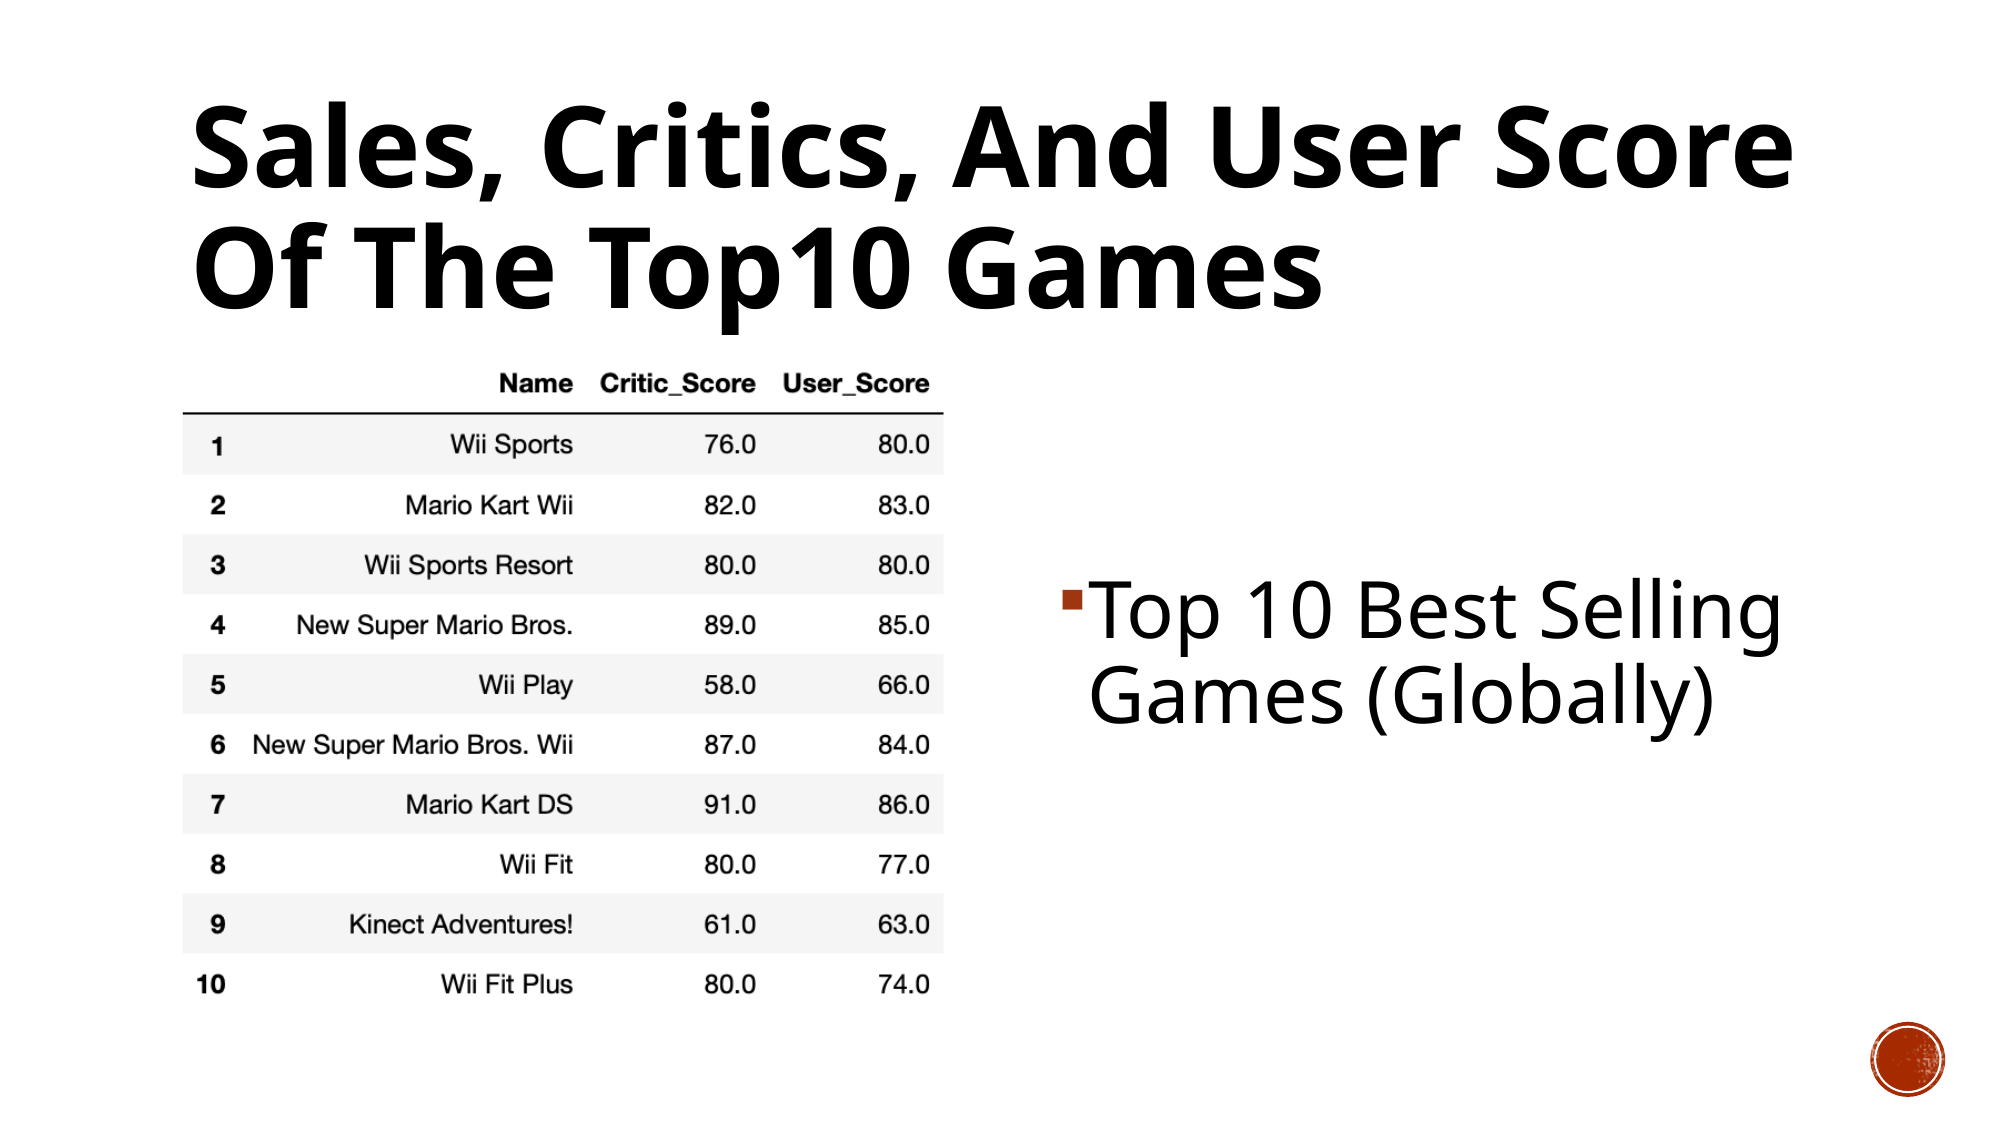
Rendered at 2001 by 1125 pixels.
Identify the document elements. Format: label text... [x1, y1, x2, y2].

list Top 10 Best Selling Games (Globally) [1042, 562, 1826, 881]
title Sales, Critics, And User Score Of The Top10 Games [175, 79, 1826, 344]
picture [174, 359, 958, 1013]
